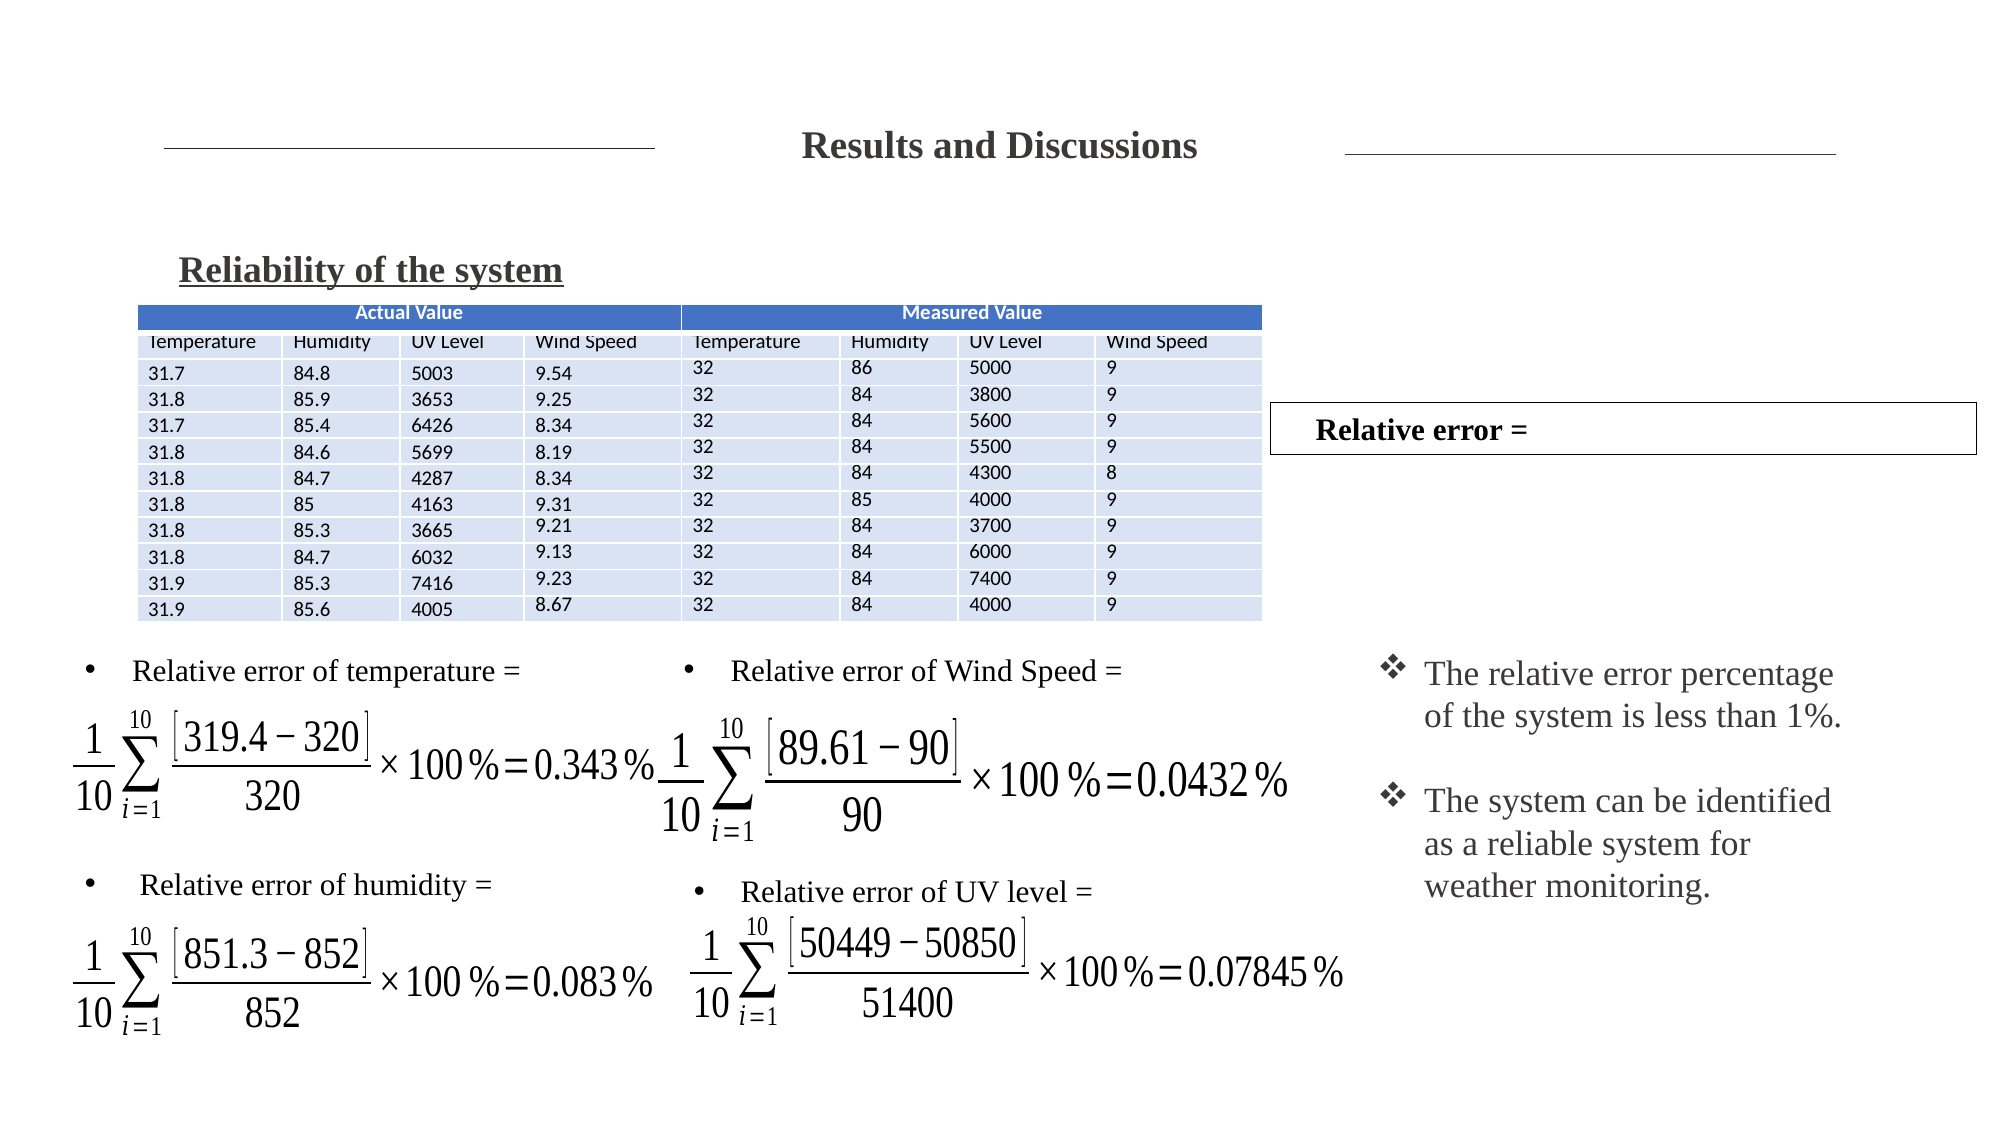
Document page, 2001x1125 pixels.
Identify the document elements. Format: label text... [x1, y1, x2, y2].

table_cell 8.34 [525, 413, 681, 437]
table_cell 84 [841, 386, 957, 411]
table_cell 84 [841, 544, 957, 569]
table_cell 85 [283, 492, 399, 516]
table_cell 8.34 [525, 465, 681, 490]
table_cell 84 [841, 413, 957, 437]
table_cell 9 [1096, 386, 1262, 411]
table_header Measured Value [682, 305, 1262, 330]
table_cell 9.25 [525, 386, 681, 411]
table_cell 85.9 [283, 386, 399, 411]
table_cell 5600 [959, 413, 1094, 437]
table_cell 9 [1096, 518, 1262, 542]
table_cell 31.8 [138, 492, 281, 516]
table_cell 84 [841, 597, 957, 621]
table_cell 85.6 [283, 597, 399, 621]
table_cell 8.19 [525, 439, 681, 463]
table_cell 85.3 [283, 570, 399, 595]
table_cell 4300 [959, 465, 1094, 490]
table_cell 31.8 [138, 544, 281, 569]
table_cell 31.8 [138, 518, 281, 542]
text_box Relative error of Wind Speed = [668, 642, 1151, 695]
table_cell 9 [1096, 413, 1262, 437]
table_cell 4000 [959, 492, 1094, 516]
table_cell 5699 [401, 439, 523, 463]
table_cell 85 [841, 492, 957, 516]
table_cell 32 [682, 570, 839, 595]
table_cell 31.9 [138, 570, 281, 595]
text_box Relative error of humidity = [70, 856, 700, 909]
table_cell 6000 [959, 544, 1094, 569]
table_cell 9 [1096, 597, 1262, 621]
table_cell 32 [682, 439, 839, 463]
text_box The relative error percentage of the system is less than 1%. The system can be identified as a reliable system for weather monitoring. [1362, 642, 1875, 913]
table_cell 9 [1096, 439, 1262, 463]
table_cell 4163 [401, 492, 523, 516]
table_cell 84 [841, 465, 957, 490]
text_box Reliability of the system [163, 237, 596, 298]
title Results and Discussions [137, 59, 1863, 238]
table_cell UV Level [959, 336, 1094, 358]
table_cell 5000 [959, 360, 1094, 385]
table_cell 9 [1096, 360, 1262, 385]
table_cell 32 [682, 413, 839, 437]
table_cell UV Level [401, 336, 523, 358]
table_cell 9 [1096, 492, 1262, 516]
table_cell 5500 [959, 439, 1094, 463]
text_box Relative error of UV level = [678, 864, 1158, 917]
table_cell 32 [682, 465, 839, 490]
table_cell 32 [682, 597, 839, 621]
table_cell 6426 [401, 413, 523, 437]
table_cell Humidity [841, 336, 957, 358]
table_cell 9.23 [525, 570, 681, 595]
table_cell 31.8 [138, 465, 281, 490]
table_cell 32 [682, 492, 839, 516]
table_cell 31.7 [138, 360, 281, 385]
table_cell 4005 [401, 597, 523, 621]
table_cell Temperature [138, 336, 281, 358]
table_cell 31.7 [138, 413, 281, 437]
table_cell 5003 [401, 360, 523, 385]
table_cell 84 [841, 518, 957, 542]
table_cell Humidity [283, 336, 399, 358]
table_cell 6032 [401, 544, 523, 569]
table_cell Wind Speed [1096, 336, 1262, 358]
table_cell 32 [682, 518, 839, 542]
table_cell 84.6 [283, 439, 399, 463]
table_cell 84 [841, 439, 957, 463]
table_header Actual Value [138, 305, 681, 330]
table_cell 7416 [401, 570, 523, 595]
table_cell 7400 [959, 570, 1094, 595]
table_cell 86 [841, 360, 957, 385]
table_cell 9 [1096, 570, 1262, 595]
table_cell 4287 [401, 465, 523, 490]
table_cell 9.13 [525, 544, 681, 569]
table_cell 84.7 [283, 544, 399, 569]
table_cell 85.4 [283, 413, 399, 437]
table_cell Wind Speed [525, 336, 681, 358]
table_cell 9.54 [525, 360, 681, 385]
table_cell 8.67 [525, 597, 681, 621]
table_cell 9.31 [525, 492, 681, 516]
table_cell 32 [682, 360, 839, 385]
table_cell 3800 [959, 386, 1094, 411]
table_cell 85.3 [283, 518, 399, 542]
table_cell Temperature [682, 336, 839, 358]
table_cell 84.7 [283, 465, 399, 490]
table_cell 31.9 [138, 597, 281, 621]
table_cell 9.21 [525, 518, 681, 542]
table_cell 84 [841, 570, 957, 595]
table_cell 9 [1096, 544, 1262, 569]
table_cell 32 [682, 386, 839, 411]
table_cell 31.8 [138, 439, 281, 463]
table_cell 3665 [401, 518, 523, 542]
table_cell 8 [1096, 465, 1262, 490]
table_cell 4000 [959, 597, 1094, 621]
table_cell 32 [682, 544, 839, 569]
text_box Relative error of temperature = [70, 642, 668, 695]
table_cell 3700 [959, 518, 1094, 542]
table_cell 31.8 [138, 386, 281, 411]
table_cell 84.8 [283, 360, 399, 385]
table_cell 3653 [401, 386, 523, 411]
